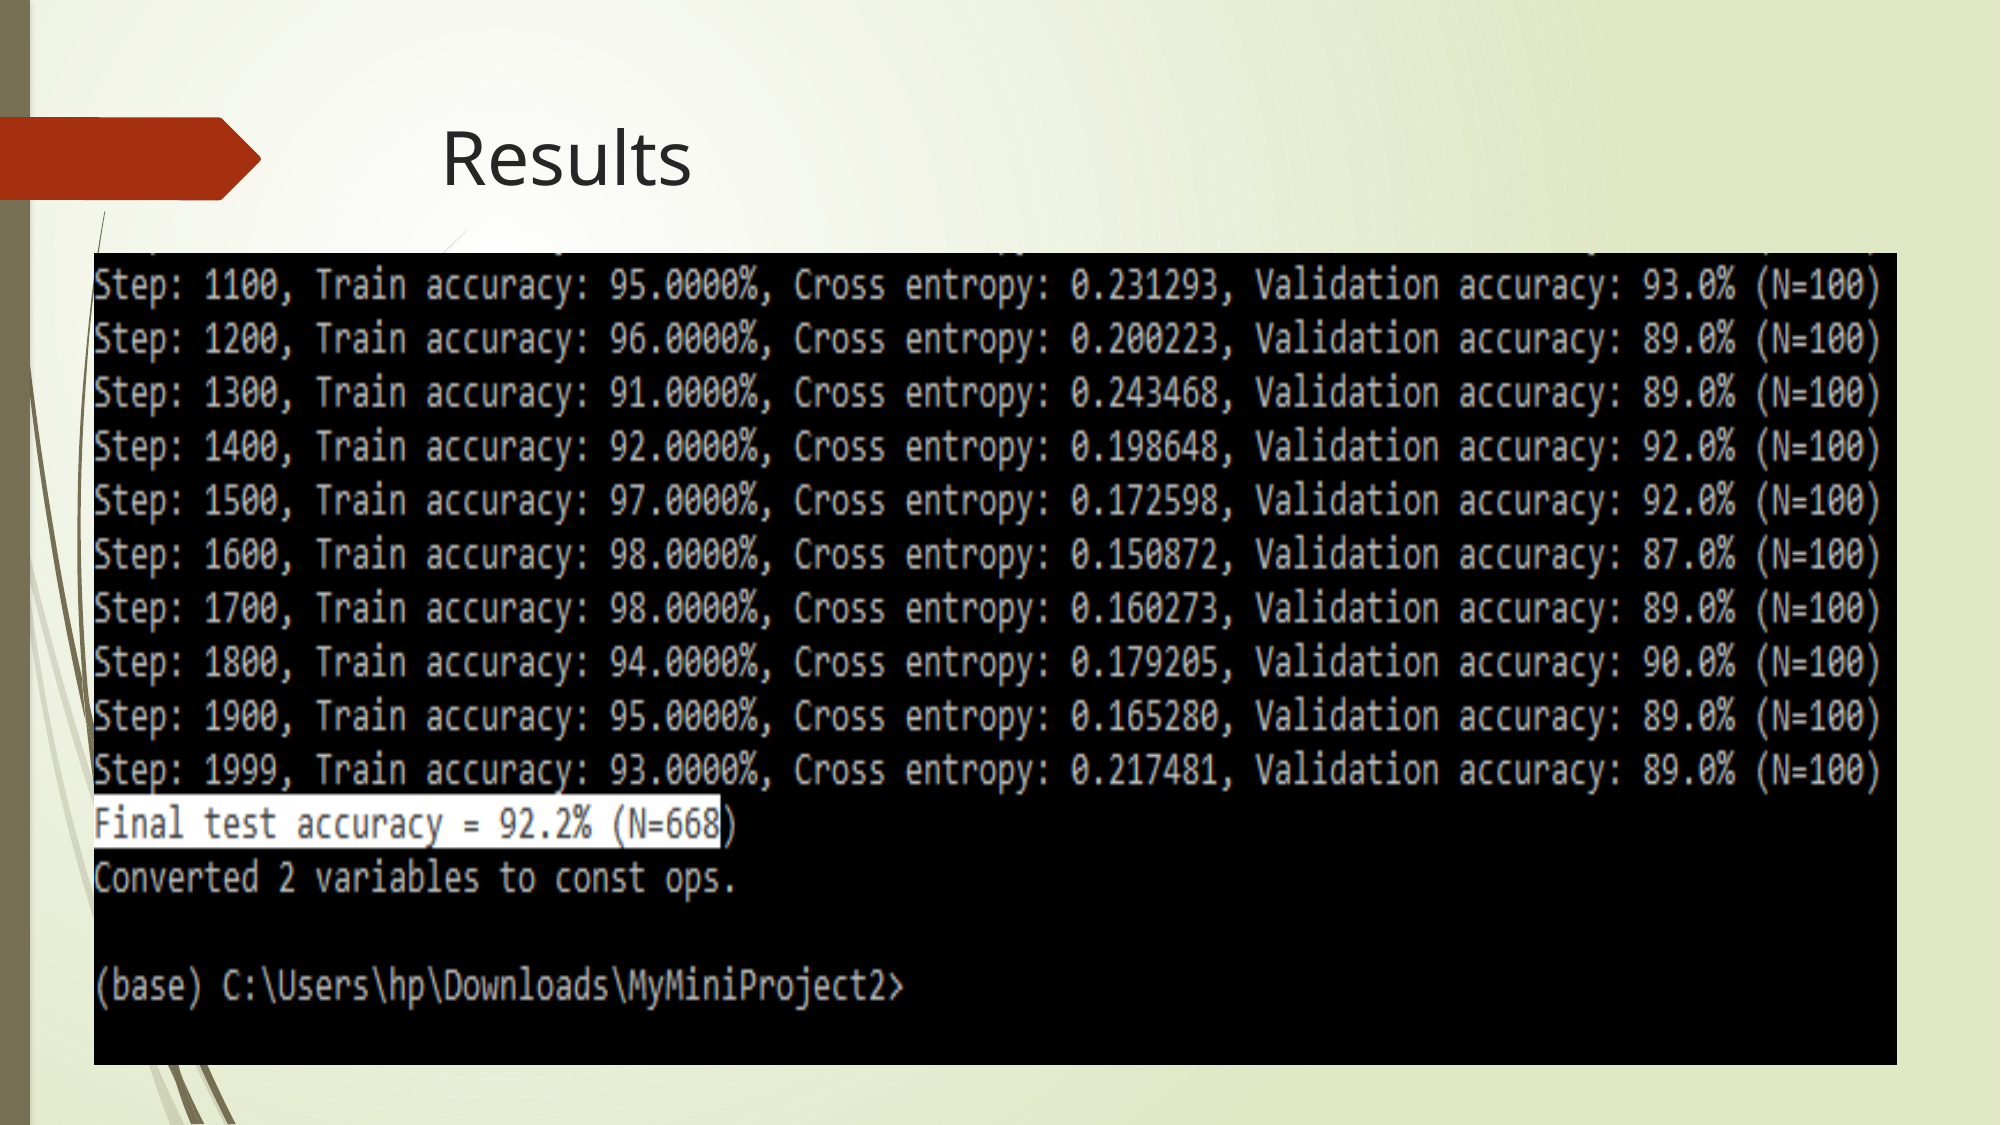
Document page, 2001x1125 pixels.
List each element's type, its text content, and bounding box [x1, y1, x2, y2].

title Results [425, 102, 1888, 253]
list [94, 253, 1897, 1065]
